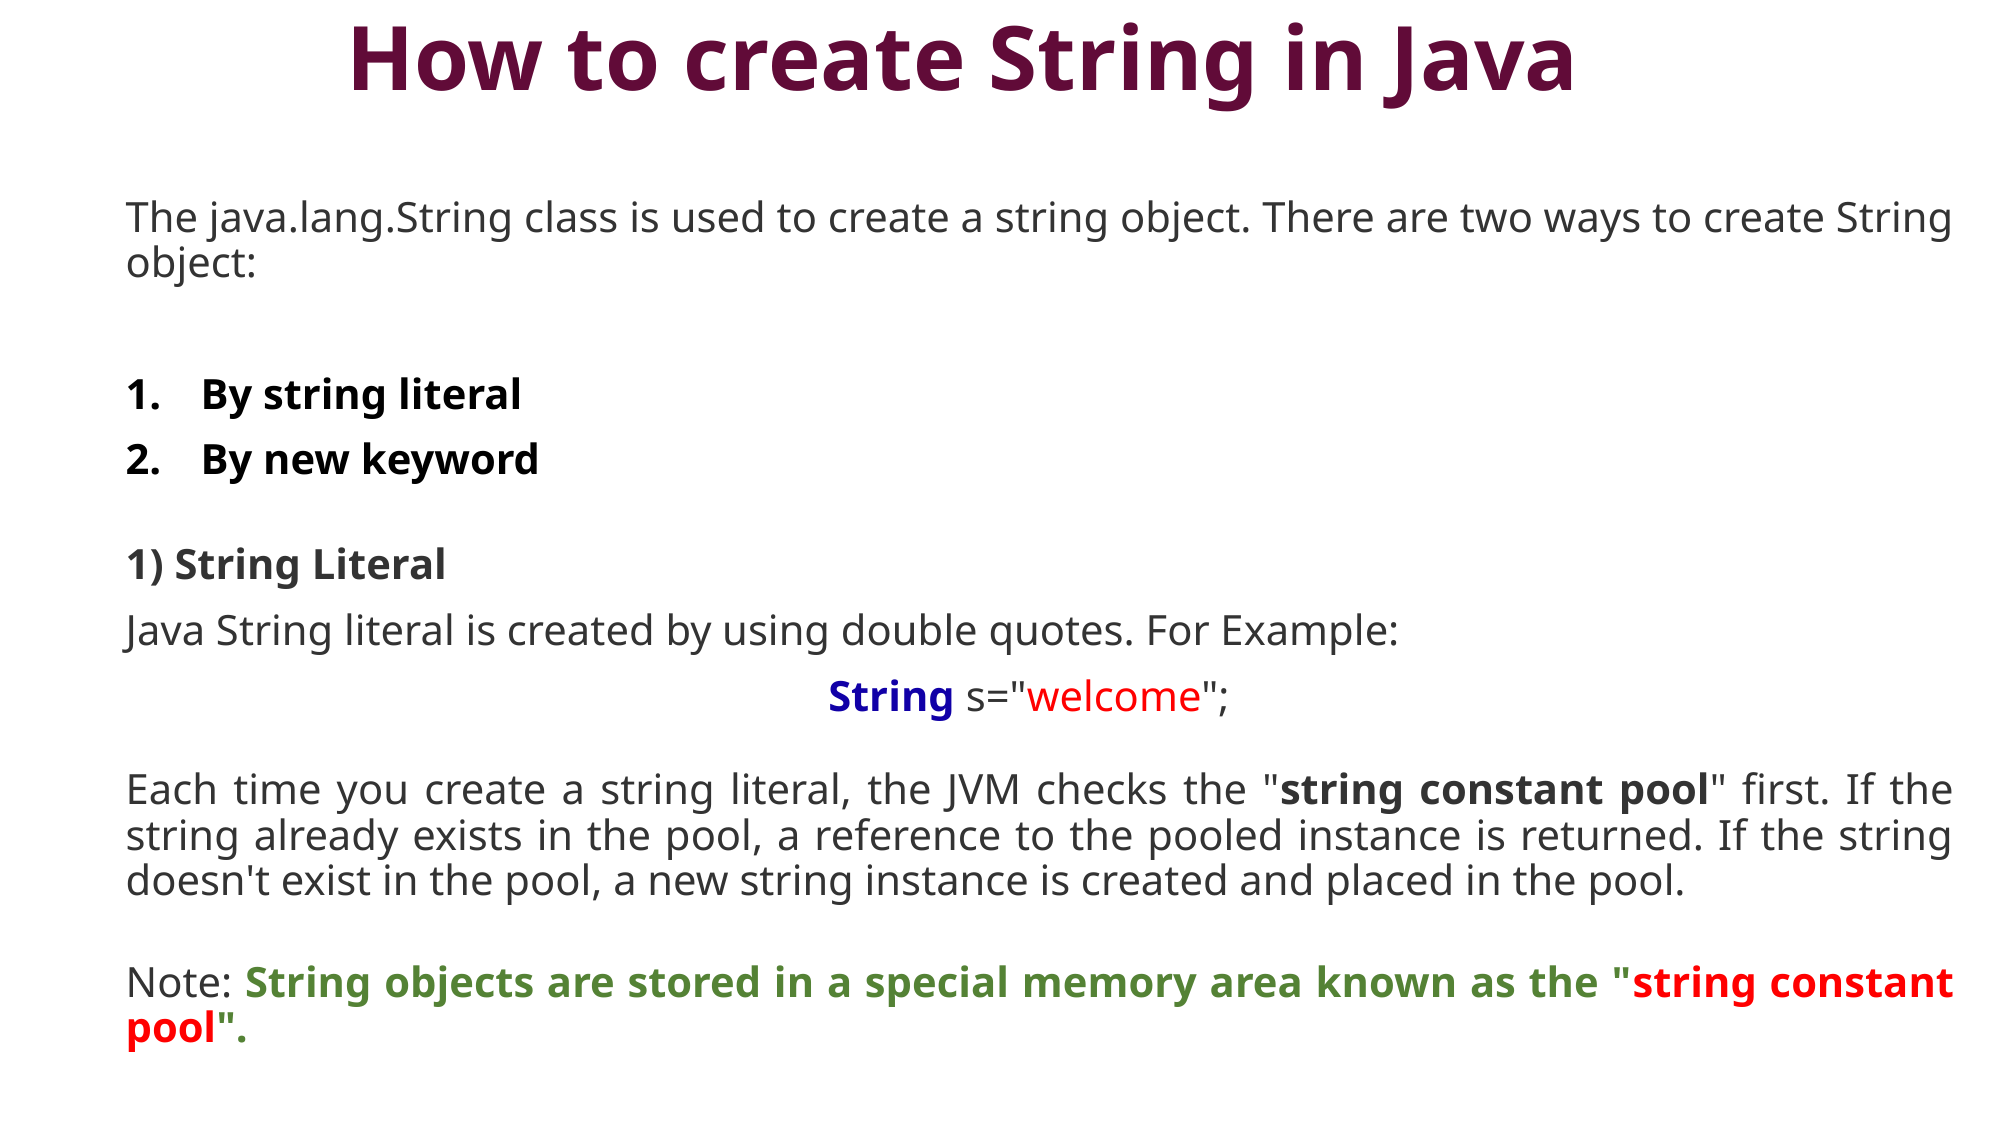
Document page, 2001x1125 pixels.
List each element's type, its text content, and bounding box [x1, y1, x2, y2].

list The java.lang.String class is used to create a string object. There are two ways to create String object: By string literal By new keyword 1) String Literal Java String literal is created by using double quotes. For Example: String s="welcome"; Each time you create a string literal, the JVM checks the "string constant pool" first. If the string already exists in the pool, a reference to the pooled instance is returned. If the string doesn't exist in the pool, a new string instance is created and placed in the pool. Note: String objects are stored in a special memory area known as the "string constant pool". [110, 117, 1970, 1061]
title How to create String in Java [65, 6, 1861, 118]
